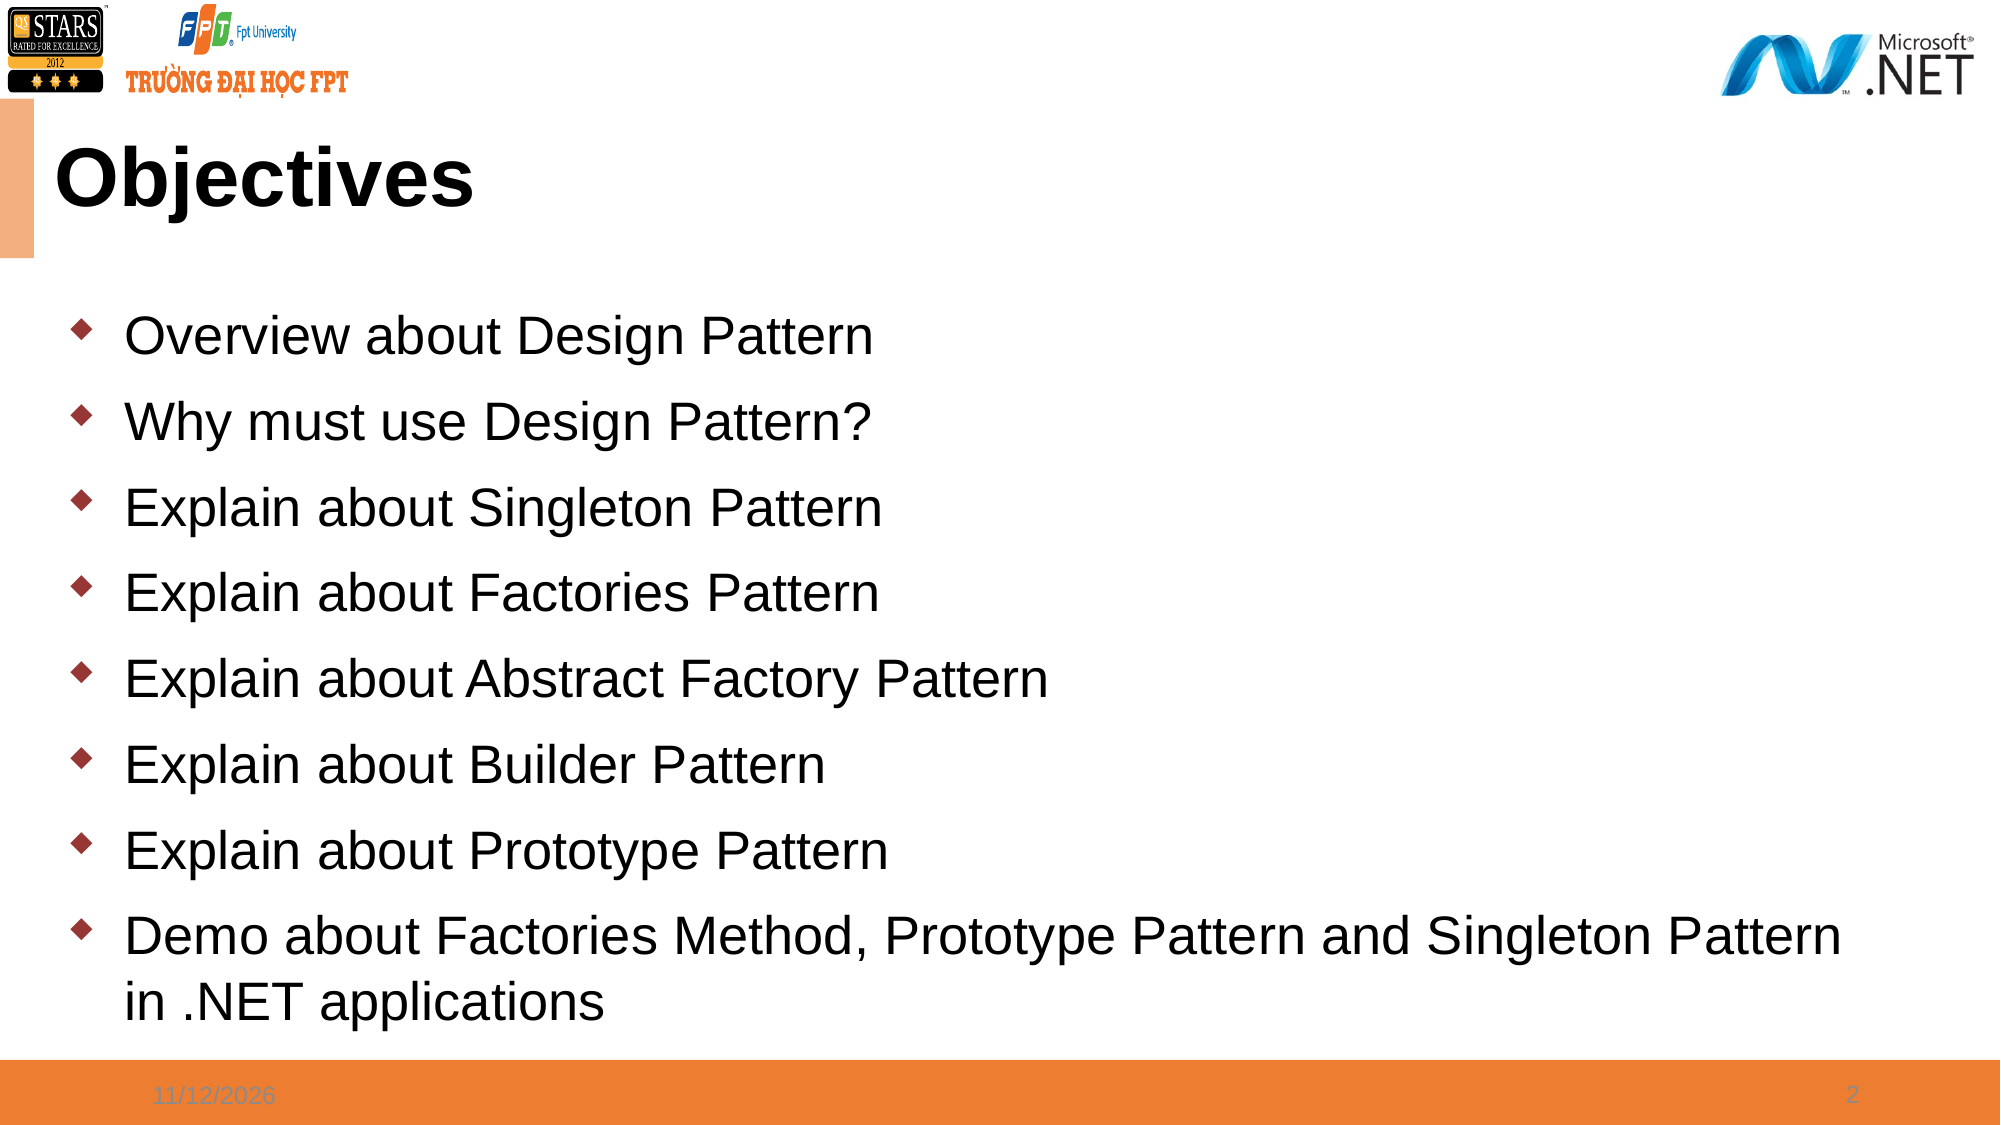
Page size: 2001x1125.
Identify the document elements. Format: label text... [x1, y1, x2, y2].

picture [1685, 0, 2001, 129]
title Objectives [40, 118, 1813, 242]
slide_number 2 [1424, 1063, 1875, 1123]
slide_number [137, 1064, 588, 1124]
list Overview about Design Pattern Why must use Design Pattern? Explain about Singleton Pattern Explain about Factories Pattern Explain about Abstract Factory Pattern Explain about Builder Pattern Explain about Prototype Pattern Demo about Factories Method, Prototype Pattern and Singleton Pattern in .NET applications [53, 292, 2000, 1038]
